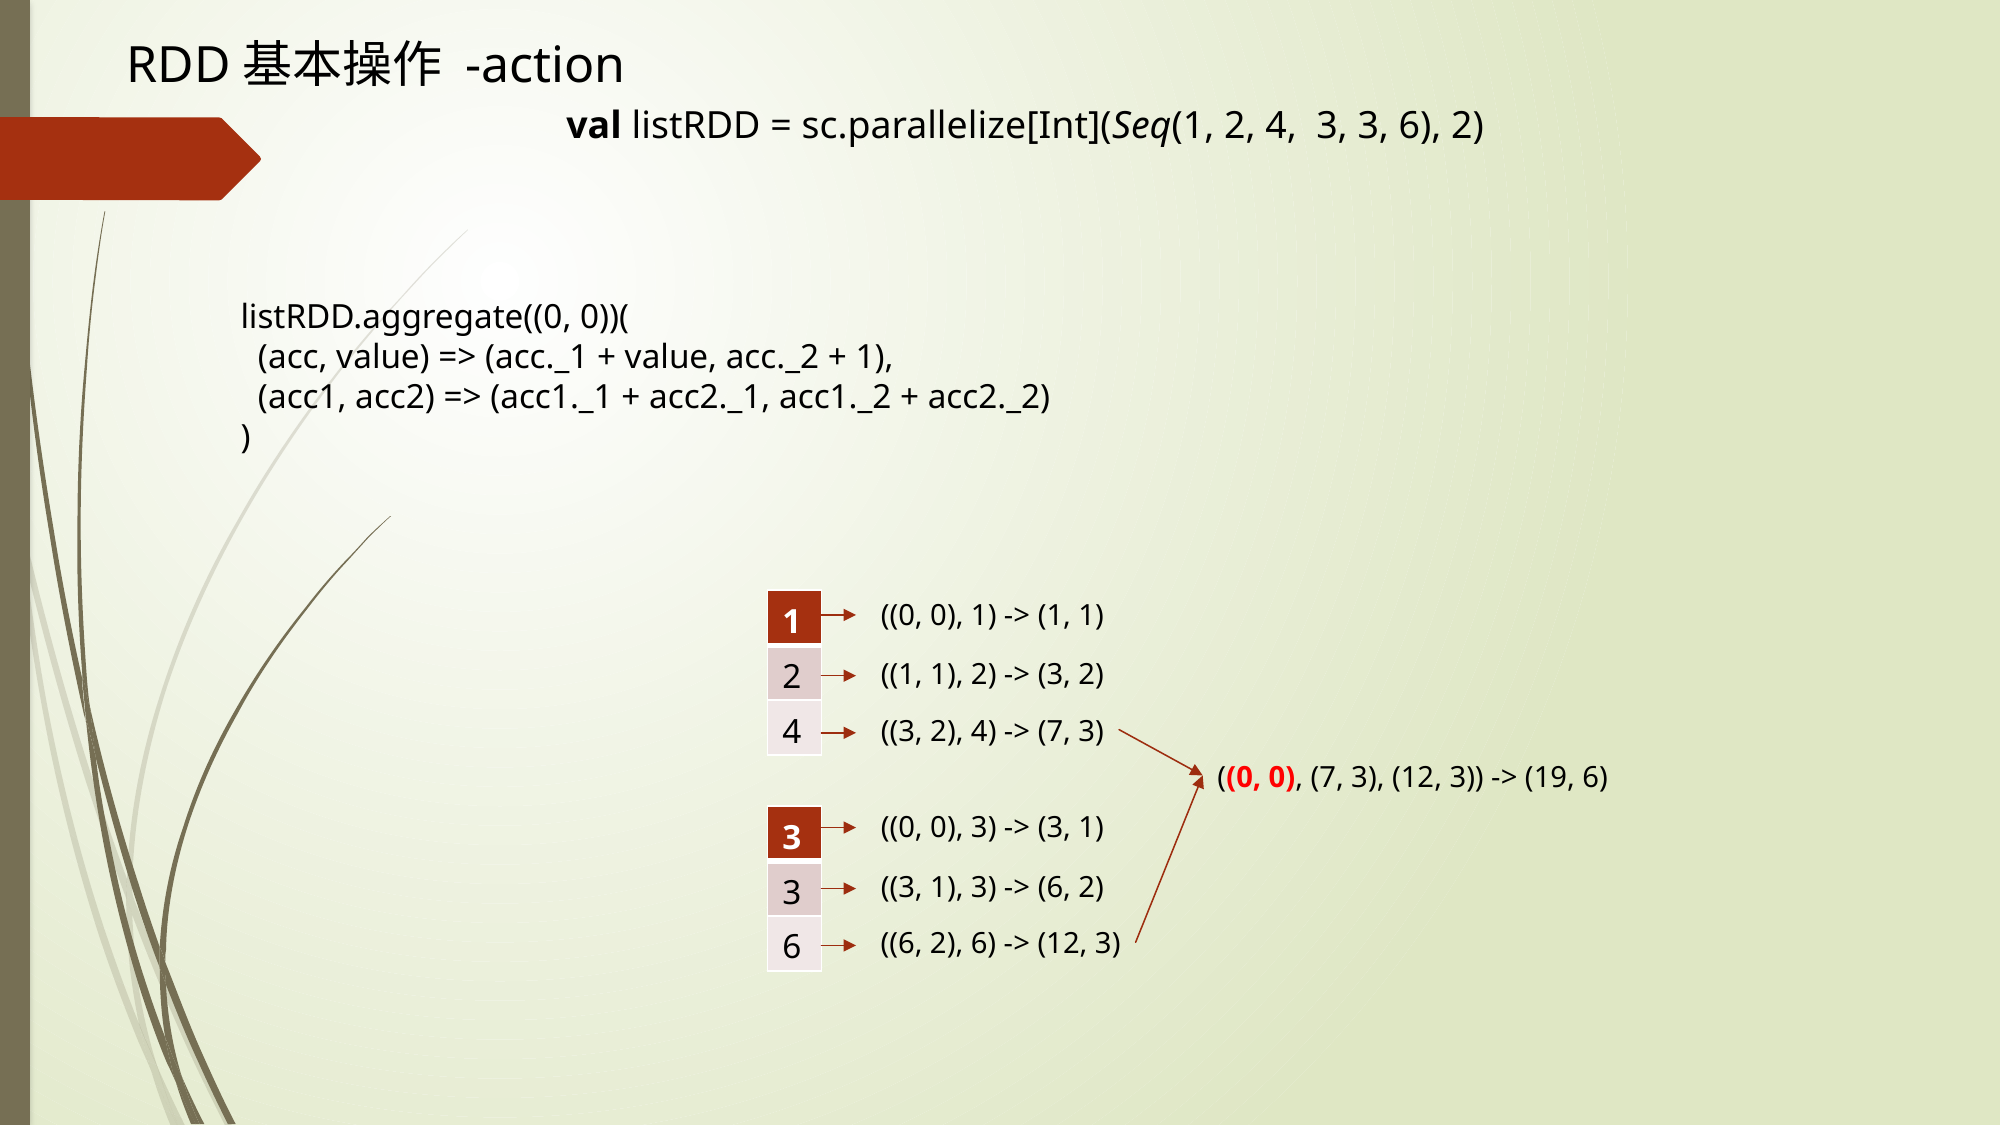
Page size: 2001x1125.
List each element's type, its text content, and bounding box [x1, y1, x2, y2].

text_box ((0, 0), 1) -> (1, 1) [866, 588, 1120, 639]
text_box val listRDD = sc.parallelize[Int](Seq(1, 2, 4, 3, 3, 6), 2) [551, 94, 1500, 154]
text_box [1143, 775, 1192, 943]
table_header 1 [768, 591, 821, 643]
text_box ((1, 1), 2) -> (3, 2) [866, 648, 1120, 699]
table_header 3 [768, 807, 821, 858]
text_box ((3, 2), 4) -> (7, 3) [866, 704, 1120, 755]
table_cell 3 [768, 864, 821, 915]
text_box listRDD.aggregate((0, 0))( (acc, value) => (acc._1 + value, acc._2 + 1), (acc1, acc2) => (acc1._1 + acc2._1, acc1._2 + acc2._2) ) [225, 287, 1067, 463]
text_box ((0, 0), (7, 3), (12, 3)) -> (19, 6) [1202, 750, 1624, 801]
text_box ((6, 2), 6) -> (12, 3) [865, 917, 1136, 968]
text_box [1127, 729, 1192, 777]
table_cell 6 [768, 917, 821, 970]
text_box ((0, 0), 3) -> (3, 1) [866, 801, 1120, 851]
text_box ((3, 1), 3) -> (6, 2) [866, 861, 1120, 911]
table_cell 2 [768, 648, 821, 699]
table_cell 4 [768, 701, 821, 754]
text_box RDD基本操作 -action [111, 25, 641, 100]
